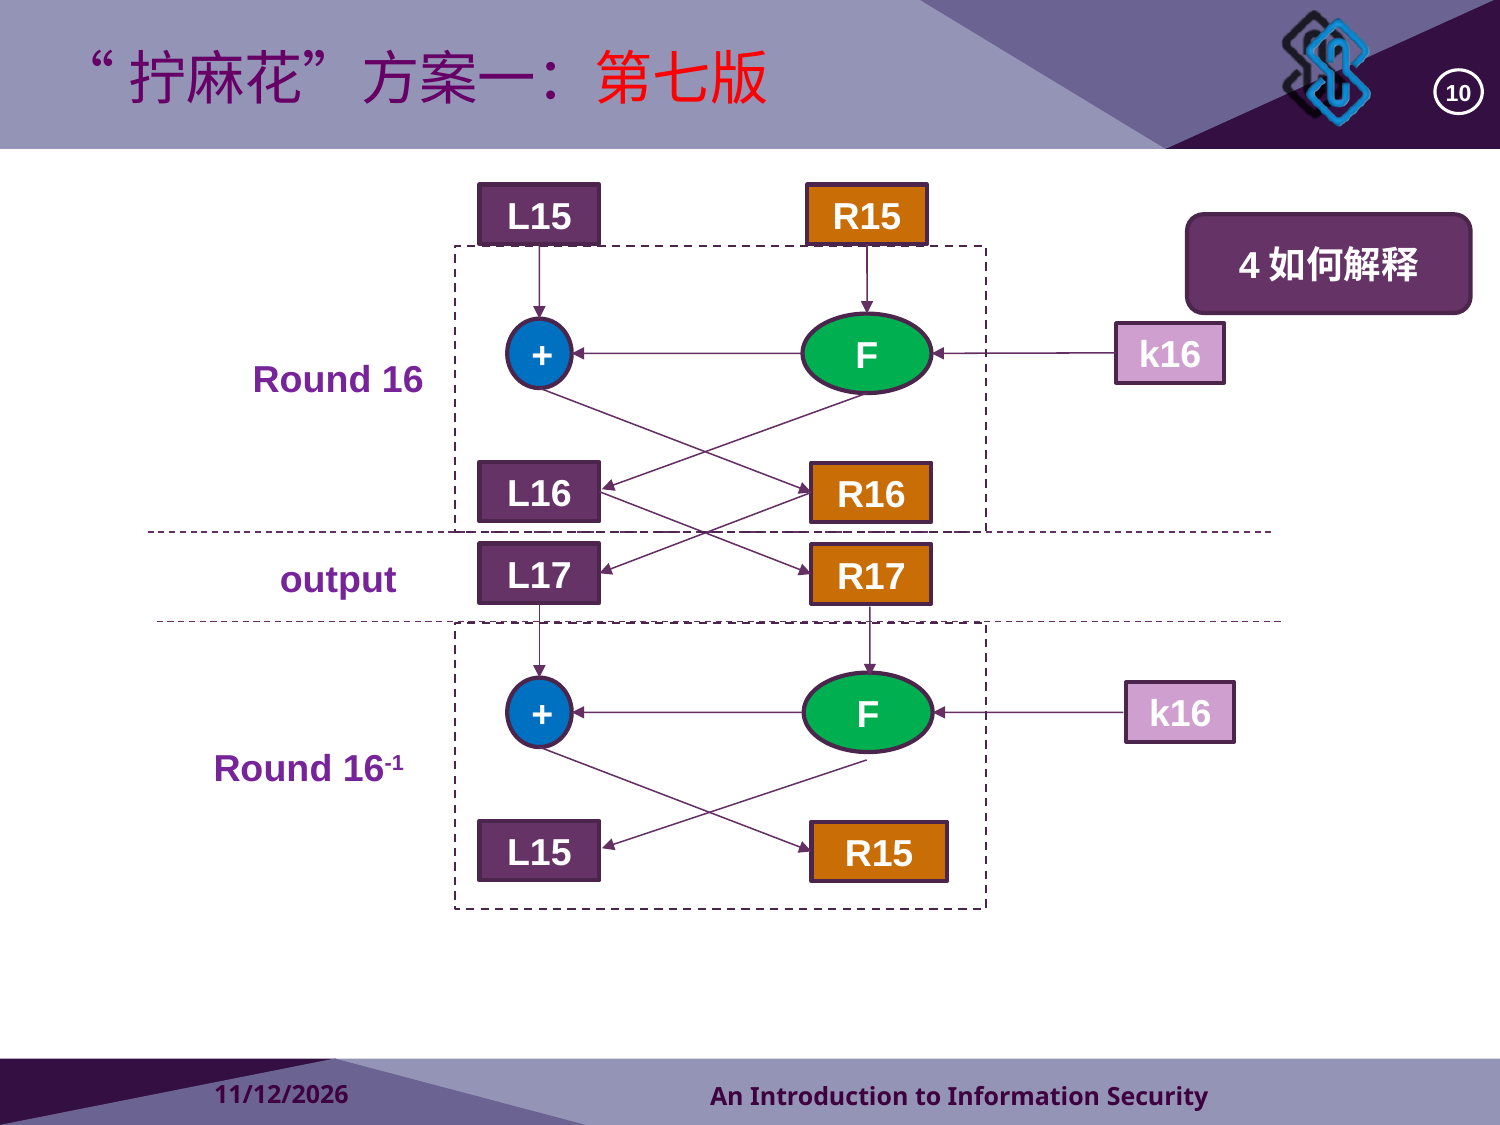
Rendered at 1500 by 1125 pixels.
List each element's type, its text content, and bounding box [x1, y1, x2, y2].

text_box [601, 759, 867, 849]
text_box R15 [805, 182, 929, 246]
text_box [599, 492, 812, 574]
footer An Introduction to Information Security [695, 1073, 1412, 1118]
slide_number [199, 1073, 550, 1118]
text_box [453, 244, 988, 531]
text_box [539, 746, 812, 852]
text_box R17 [809, 542, 933, 606]
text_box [539, 387, 812, 493]
text_box Round 16-1 [169, 735, 448, 799]
title “拧麻花”方案一：第七版 [41, 31, 999, 121]
text_box L15 [477, 182, 601, 246]
text_box [453, 629, 988, 911]
text_box 4如何解释 [1184, 212, 1473, 316]
text_box Round 16 [228, 346, 448, 410]
text_box k16 [1114, 321, 1226, 385]
slide_number 10 [1433, 68, 1484, 116]
text_box L17 [477, 541, 601, 605]
picture [1268, 10, 1387, 129]
text_box output [228, 546, 448, 609]
text_box k16 [1124, 680, 1236, 744]
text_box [601, 392, 868, 490]
